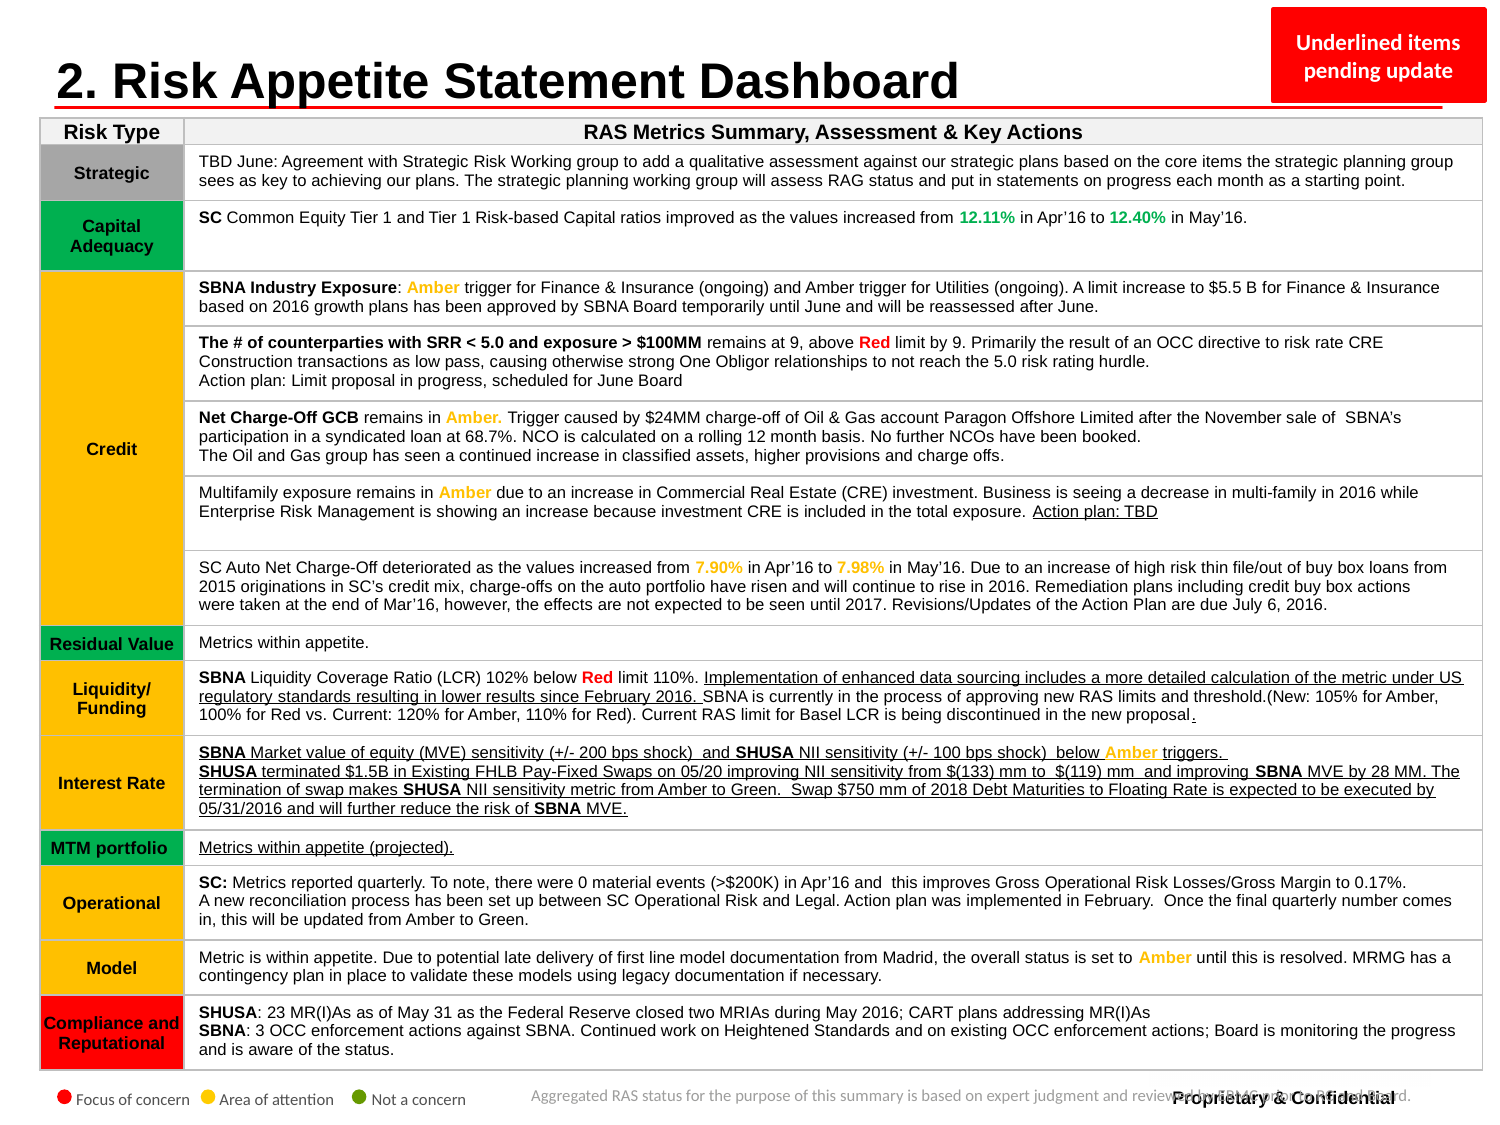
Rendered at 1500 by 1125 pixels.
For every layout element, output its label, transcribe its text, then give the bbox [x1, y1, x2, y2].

picture [1149, 1071, 1431, 1077]
text_box 2. Risk Appetite Statement Dashboard [41, 40, 1500, 116]
table_cell Interest Rate [41, 736, 183, 829]
table_cell Credit [41, 272, 183, 625]
table_cell Metrics within appetite (projected). [185, 831, 1482, 865]
table_cell SBNA Liquidity Coverage Ratio (LCR) 102% below Red limit 110%. Implementation of enhanced data sourcing includes a more detailed calculation of the metric under US regulatory standards resulting in lower results since February 2016. SBNA is currently in the process of approving new RAS limits and threshold.(New: 105% for Amber, 100% for Red vs. Current: 120% for Amber, 110% for Red). Current RAS limit for Basel LCR is being discontinued in the new proposal. [185, 661, 1482, 735]
table_cell Compliance and Reputational [41, 996, 183, 1069]
table_cell Operational [41, 866, 183, 939]
table_cell The # of counterparties with SRR < 5.0 and exposure > $100MM remains at 9, above Red limit by 9. Primarily the result of an OCC directive to risk rate CRE Construction transactions as low pass, causing otherwise strong One Obligor relationships to not reach the 5.0 risk rating hurdle. Action plan: Limit proposal in progress, scheduled for June Board [185, 327, 1482, 400]
table_cell Capital Adequacy [41, 201, 183, 270]
table_cell SC: Metrics reported quarterly. To note, there were 0 material events (>$200K) in Apr’16 and this improves Gross Operational Risk Losses/Gross Margin to 0.17%. A new reconciliation process has been set up between SC Operational Risk and Legal. Action plan was implemented in February. Once the final quarterly number comes in, this will be updated from Amber to Green. [185, 866, 1482, 939]
table_cell Multifamily exposure remains in Amber due to an increase in Commercial Real Estate (CRE) investment. Business is seeing a decrease in multi-family in 2016 while Enterprise Risk Management is showing an increase because investment CRE is included in the total exposure. Action plan: TBD [185, 477, 1482, 550]
table_cell SC Auto Net Charge-Off deteriorated as the values increased from 7.90% in Apr’16 to 7.98% in May’16. Due to an increase of high risk thin file/out of buy box loans from 2015 originations in SC’s credit mix, charge-offs on the auto portfolio have risen and will continue to rise in 2016. Remediation plans including credit buy box actions were taken at the end of Mar’16, however, the effects are not expected to be seen until 2017. Revisions/Updates of the Action Plan are due July 6, 2016. [185, 551, 1482, 625]
text_box Underlined items pending update [1271, 7, 1487, 103]
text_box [56, 1088, 483, 1109]
table_cell Metrics within appetite. [185, 626, 1482, 660]
table_cell SBNA Industry Exposure: Amber trigger for Finance & Insurance (ongoing) and Amber trigger for Utilities (ongoing). A limit increase to $5.5 B for Finance & Insurance based on 2016 growth plans has been approved by SBNA Board temporarily until June and will be reassessed after June. [185, 272, 1482, 325]
table_cell SBNA Market value of equity (MVE) sensitivity (+/- 200 bps shock) and SHUSA NII sensitivity (+/- 100 bps shock) below Amber triggers. SHUSA terminated $1.5B in Existing FHLB Pay-Fixed Swaps on 05/20 improving NII sensitivity from $(133) mm to $(119) mm and improving SBNA MVE by 28 MM. The termination of swap makes SHUSA NII sensitivity metric from Amber to Green. Swap $750 mm of 2018 Debt Maturities to Floating Rate is expected to be executed by 05/31/2016 and will further reduce the risk of SBNA MVE. [185, 736, 1482, 829]
text_box Aggregated RAS status for the purpose of this summary is based on expert judgment and reviewed by ERMC prior to RC and Board. [516, 1077, 1472, 1113]
table_header RAS Metrics Summary, Assessment & Key Actions [185, 119, 1482, 144]
table_cell Net Charge-Off GCB remains in Amber. Trigger caused by $24MM charge-off of Oil & Gas account Paragon Offshore Limited after the November sale of SBNA’s participation in a syndicated loan at 68.7%. NCO is calculated on a rolling 12 month basis. No further NCOs have been booked. The Oil and Gas group has seen a continued increase in classified assets, higher provisions and charge offs. [185, 402, 1482, 475]
table_cell Metric is within appetite. Due to potential late delivery of first line model documentation from Madrid, the overall status is set to Amber until this is resolved. MRMG has a contingency plan in place to validate these models using legacy documentation if necessary. [185, 941, 1482, 994]
table_header Risk Type [41, 119, 183, 144]
table_cell Liquidity/ Funding [41, 661, 183, 735]
table_cell Strategic [41, 145, 183, 200]
table_cell SHUSA: 23 MR(I)As as of May 31 as the Federal Reserve closed two MRIAs during May 2016; CART plans addressing MR(I)As SBNA: 3 OCC enforcement actions against SBNA. Continued work on Heightened Standards and on existing OCC enforcement actions; Board is monitoring the progress and is aware of the status. [185, 996, 1482, 1069]
table_cell TBD June: Agreement with Strategic Risk Working group to add a qualitative assessment against our strategic plans based on the core items the strategic planning group sees as key to achieving our plans. The strategic planning working group will assess RAG status and put in statements on progress each month as a starting point. [185, 145, 1482, 200]
table_cell Residual Value [41, 626, 183, 660]
table_cell Model [41, 941, 183, 994]
table_cell MTM portfolio [41, 831, 183, 865]
table_cell SC Common Equity Tier 1 and Tier 1 Risk-based Capital ratios improved as the values increased from 12.11% in Apr’16 to 12.40% in May’16. [185, 201, 1482, 270]
